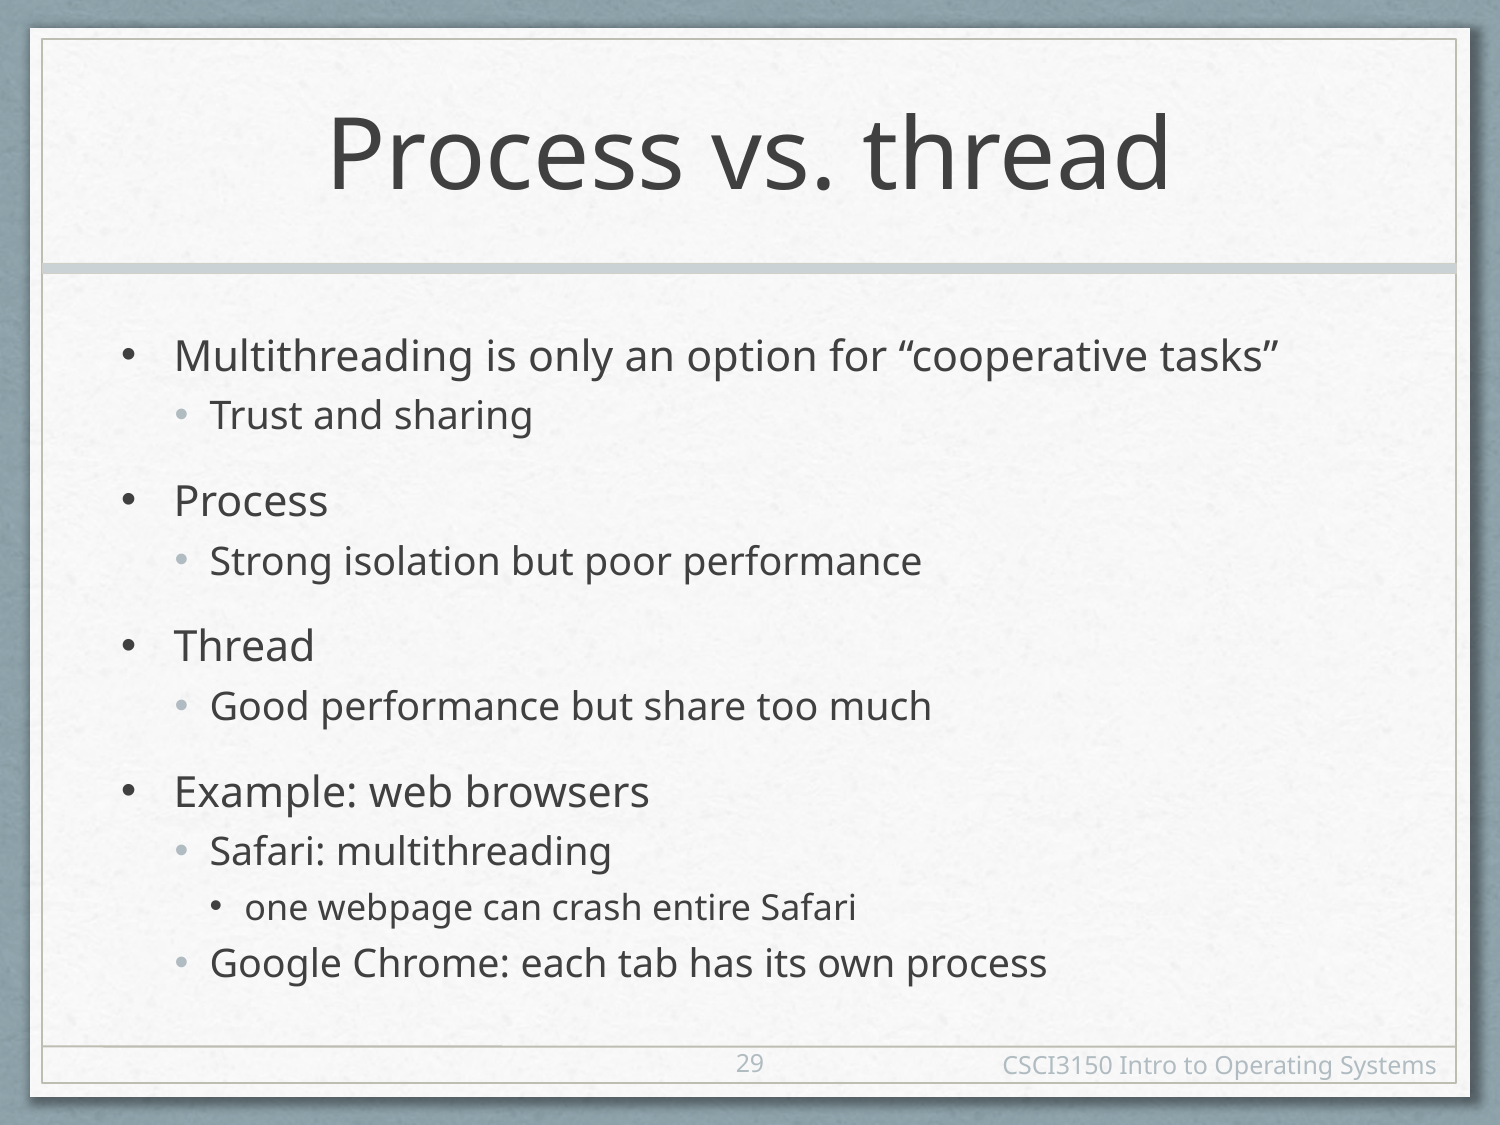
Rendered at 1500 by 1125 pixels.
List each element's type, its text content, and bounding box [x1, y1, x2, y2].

list Multithreading is only an option for “cooperative tasks” Trust and sharing Process Strong isolation but poor performance Thread Good performance but share too much Example: web browsers Safari: multithreading one webpage can crash entire Safari Google Chrome: each tab has its own process [106, 320, 1453, 995]
picture [30, 28, 1470, 1097]
slide_number 29 [687, 1042, 813, 1088]
footer CSCI3150 Intro to Operating Systems [977, 1045, 1453, 1088]
title Process vs. thread [147, 40, 1353, 260]
